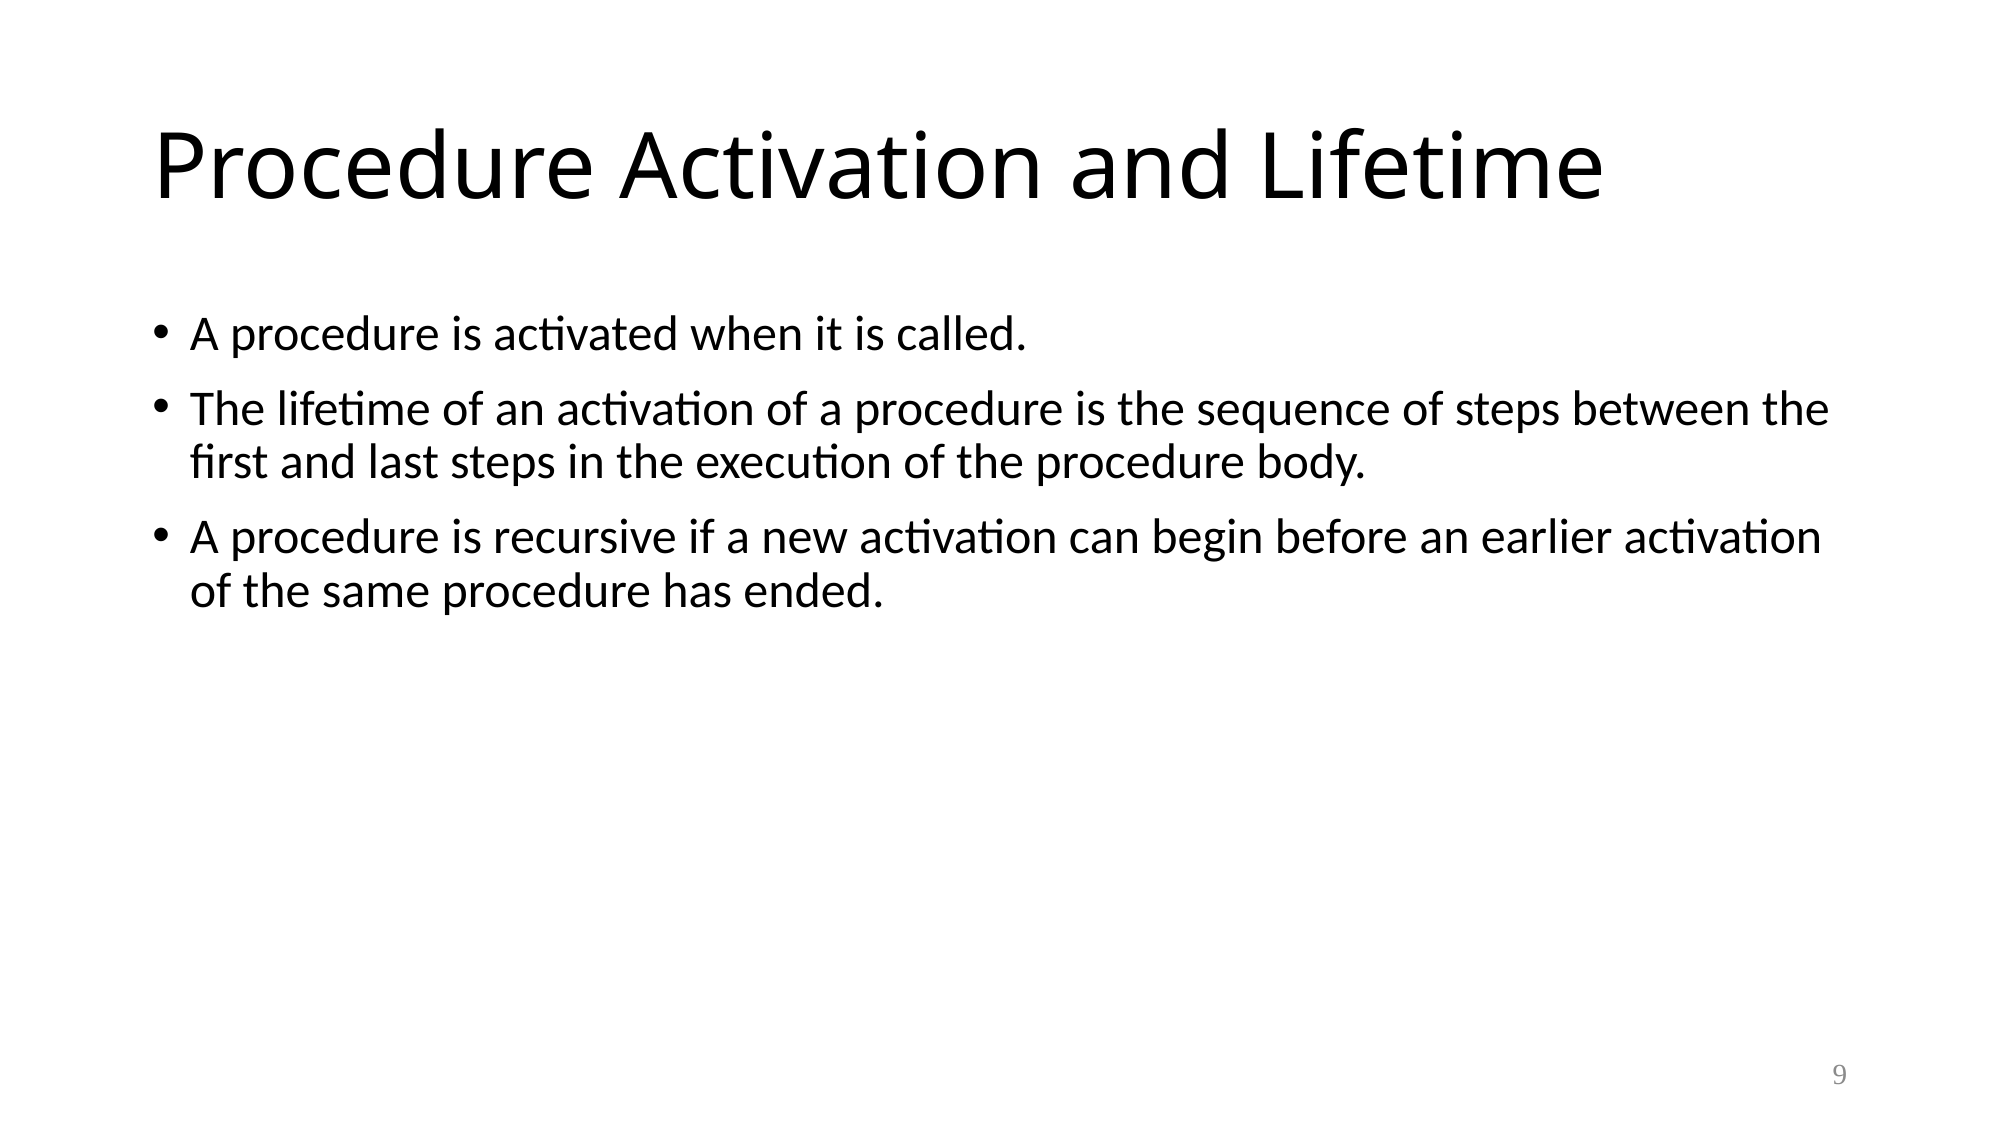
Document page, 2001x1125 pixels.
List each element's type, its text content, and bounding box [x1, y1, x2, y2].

list A procedure is activated when it is called. The lifetime of an activation of a procedure is the sequence of steps between the first and last steps in the execution of the procedure body. A procedure is recursive if a new activation can begin before an earlier activation of the same procedure has ended. [137, 299, 1863, 1014]
title Procedure Activation and Lifetime [137, 59, 1863, 278]
slide_number 9 [1412, 1042, 1863, 1103]
